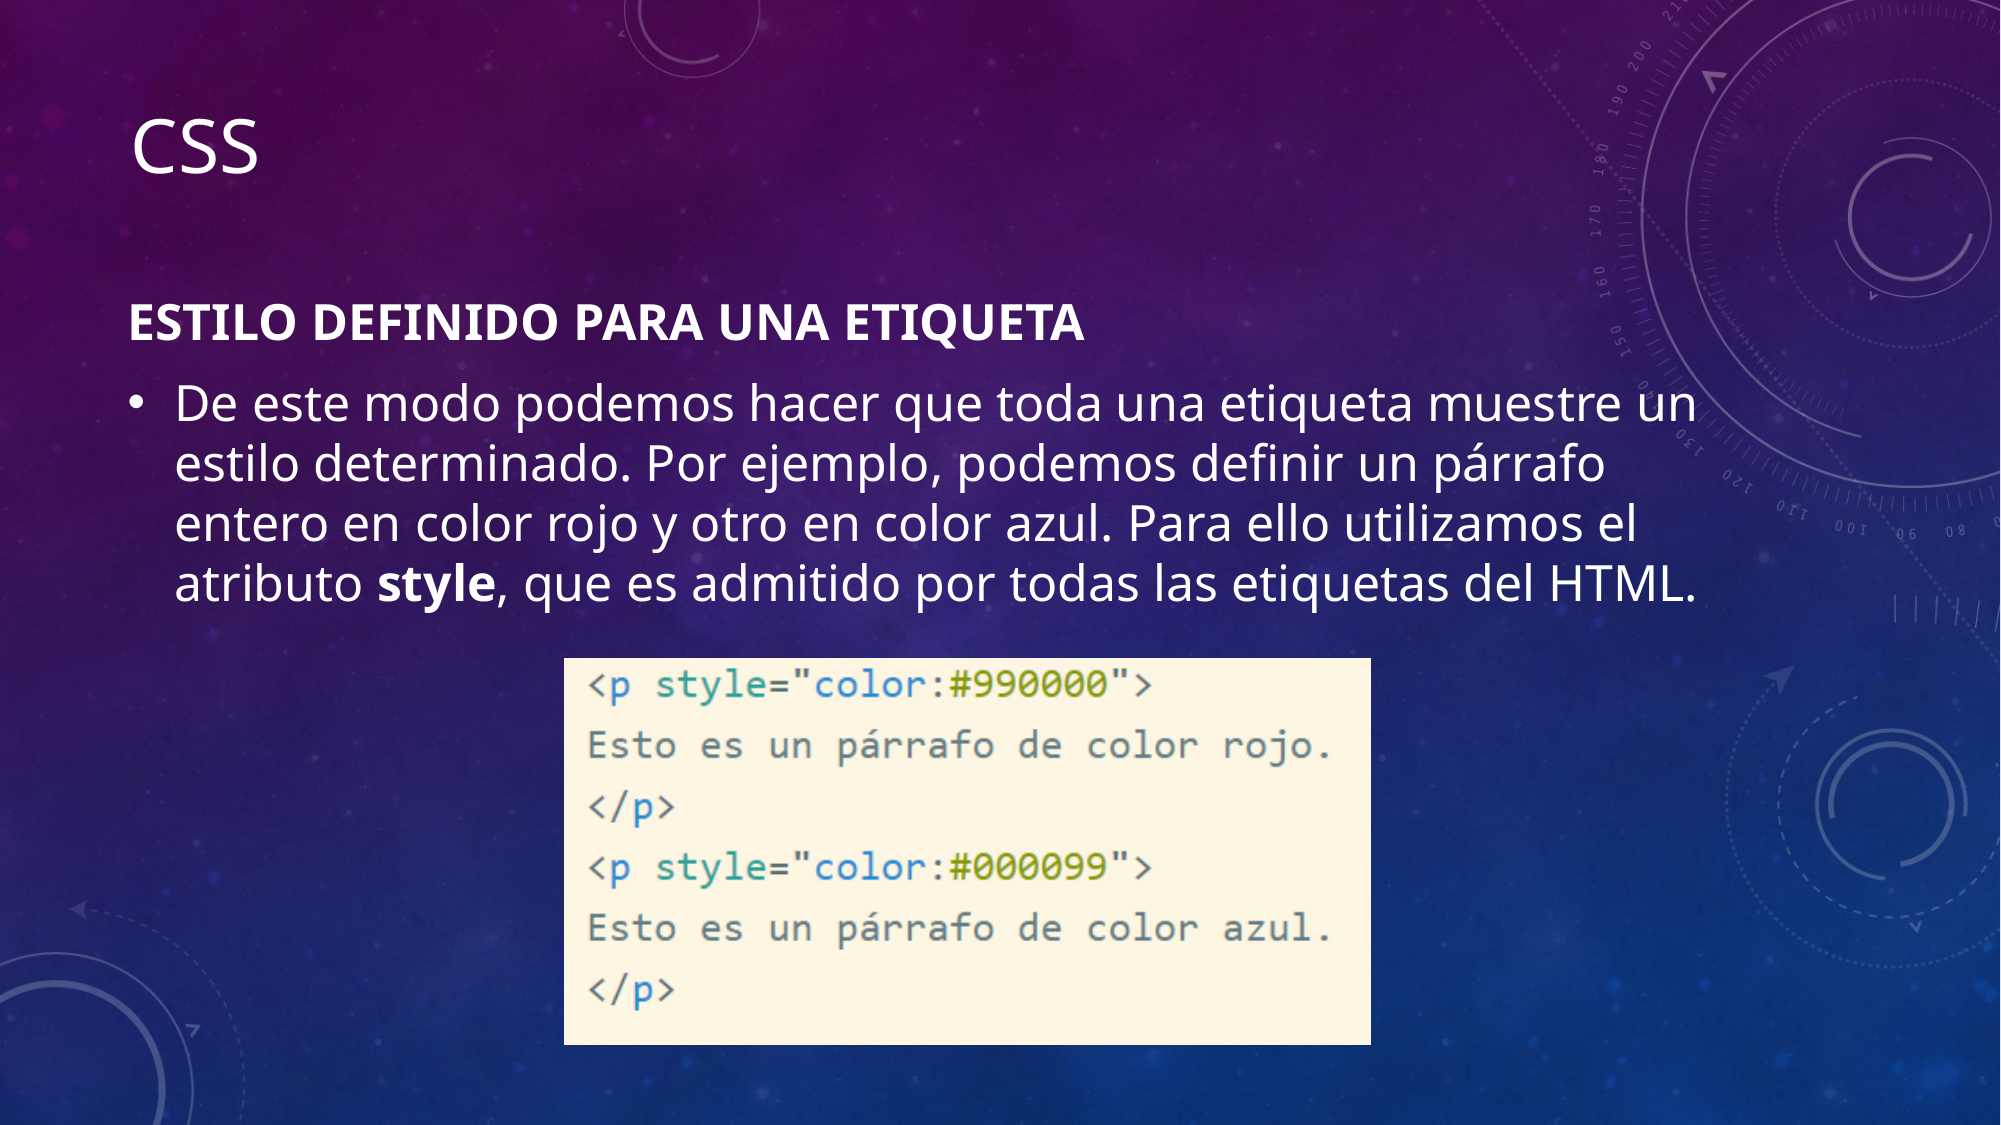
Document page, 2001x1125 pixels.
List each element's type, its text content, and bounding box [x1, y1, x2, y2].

list ESTILO DEFINIDO PARA UNA ETIQUETA De este modo podemos hacer que toda una etiqueta muestre un estilo determinado. Por ejemplo, podemos definir un párrafo entero en color rojo y otro en color azul. Para ello utilizamos el atributo style, que es admitido por todas las etiquetas del HTML. [112, 263, 1775, 720]
title CSS [115, 24, 1778, 264]
picture [0, 0, 2001, 1125]
